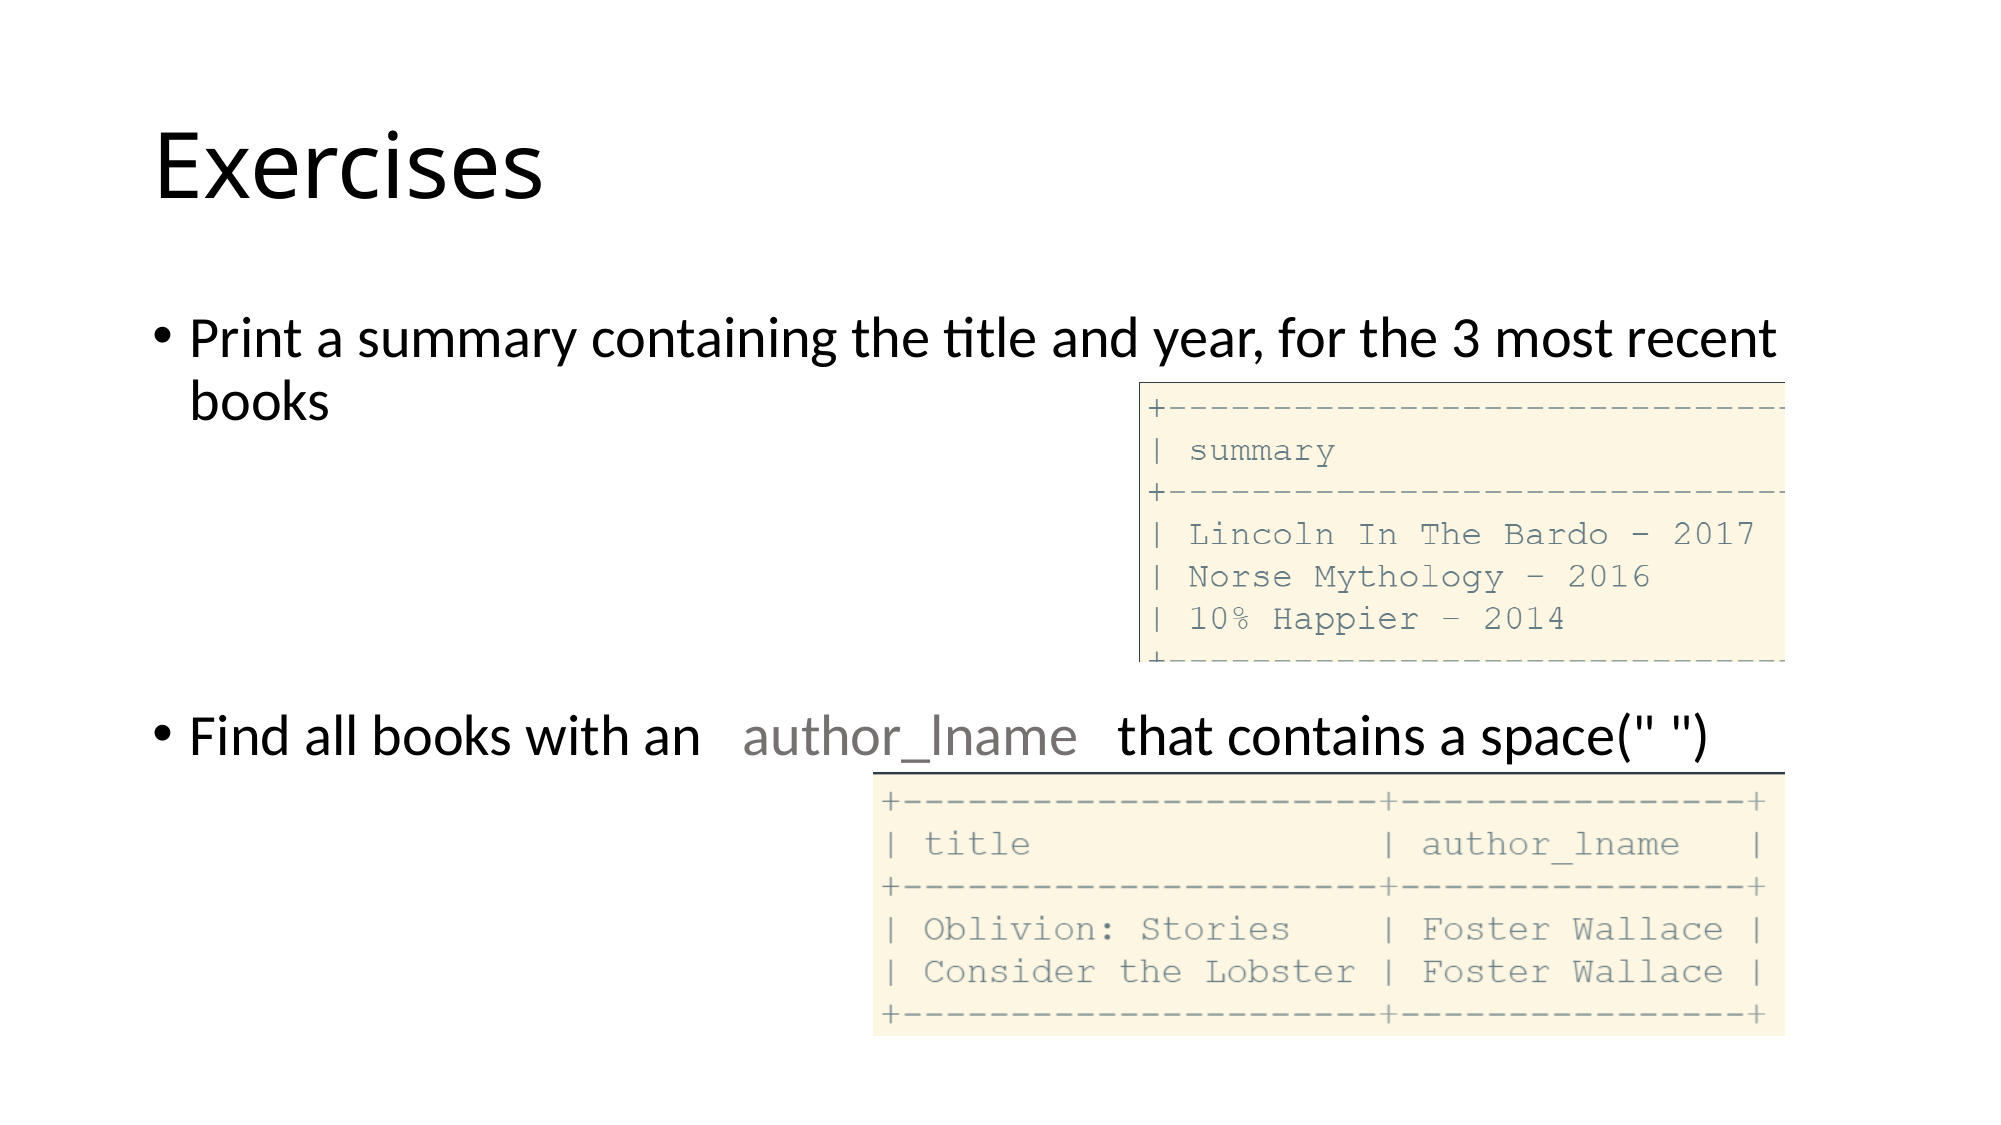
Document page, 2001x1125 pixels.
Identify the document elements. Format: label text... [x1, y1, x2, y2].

list Print a summary containing the title and year, for the 3 most recent books Find all books with an author_lname that contains a space(" ") [137, 299, 1863, 1014]
title Exercises [137, 59, 1863, 278]
picture [873, 772, 1785, 1036]
picture [1139, 382, 1785, 662]
